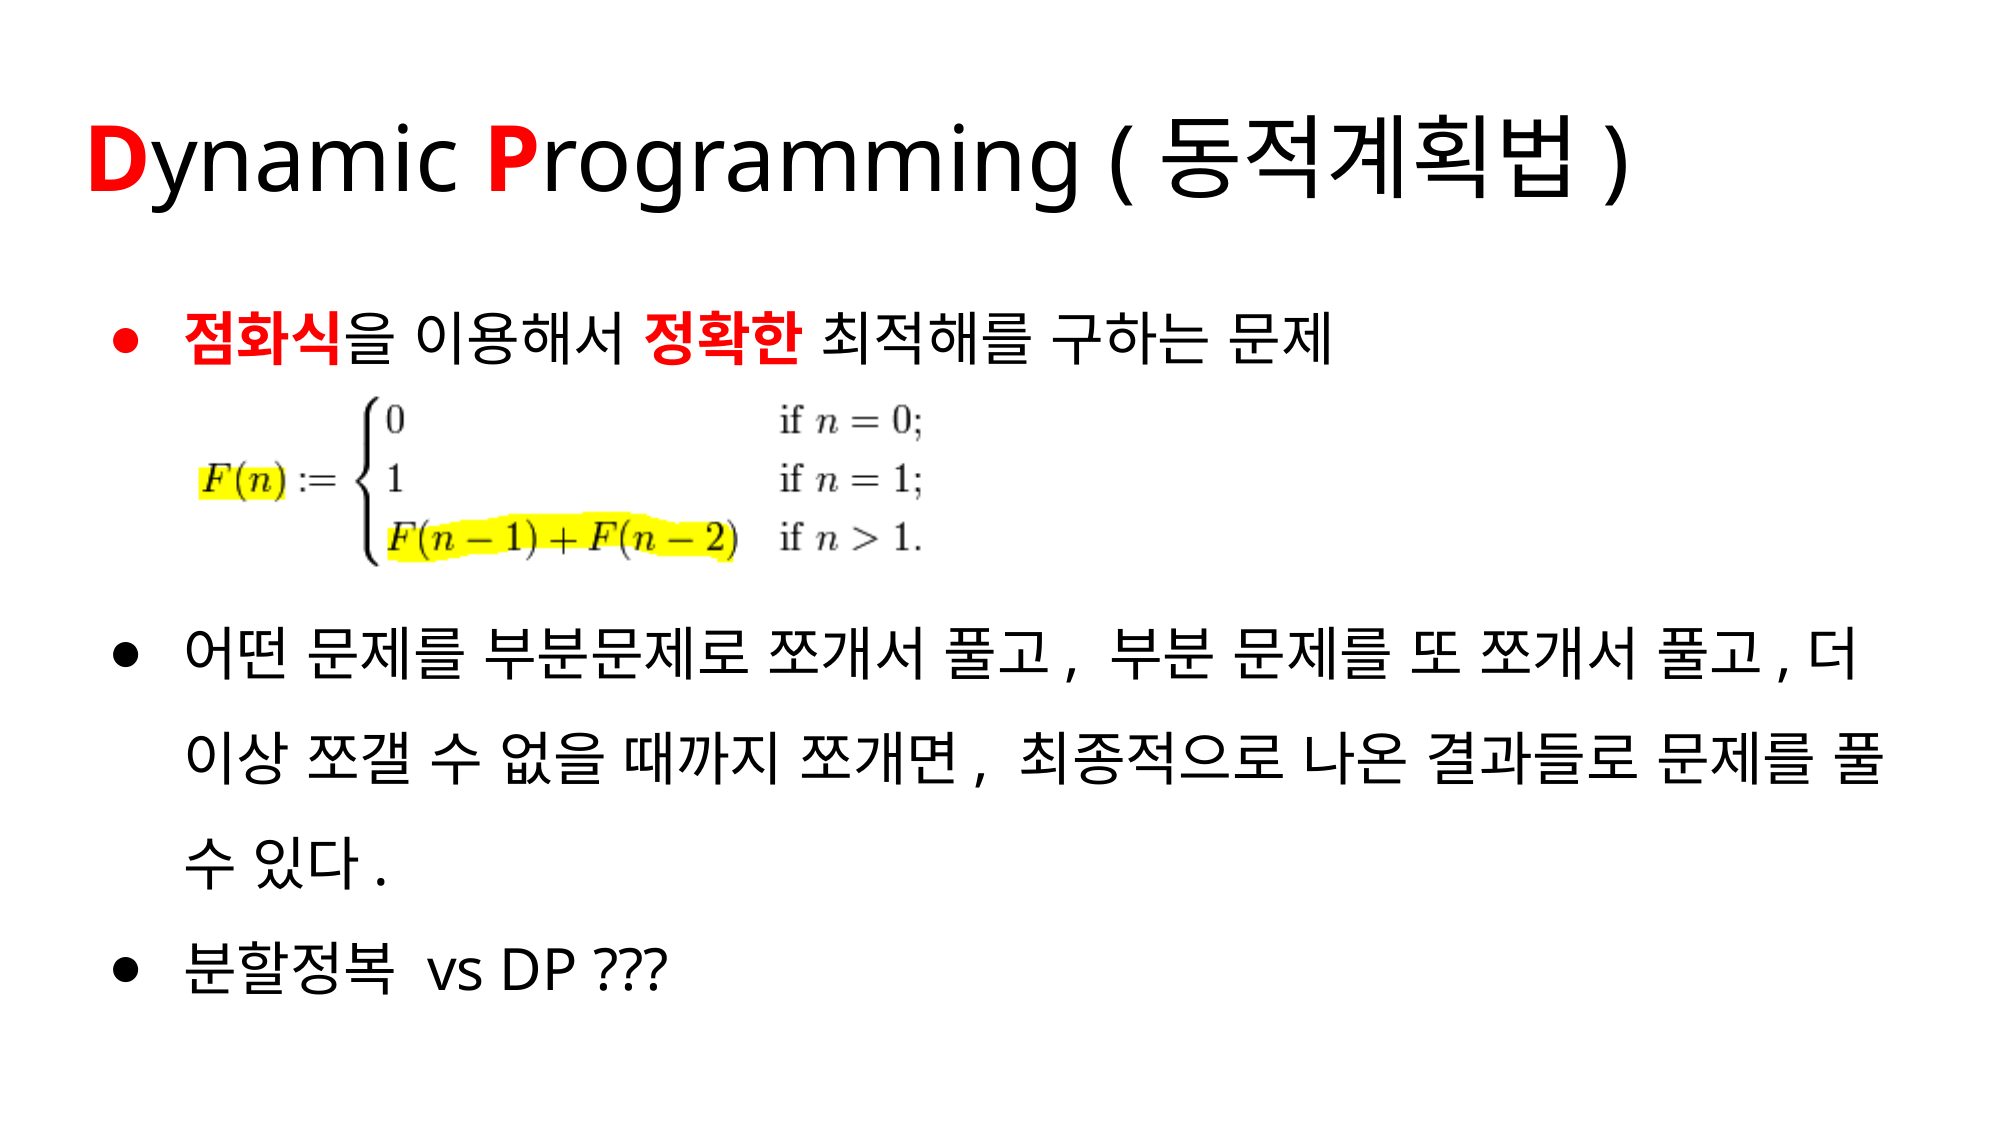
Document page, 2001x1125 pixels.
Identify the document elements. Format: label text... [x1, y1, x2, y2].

picture [183, 367, 949, 589]
list 점화식을 이용해서 정확한 최적해를 구하는 문제 어떤 문제를 부분문제로 쪼개서 풀고, 부분 문제를 또 쪼개서 풀고,더 이상 쪼갤 수 없을 때까지 쪼개면, 최종적으로 나온 결과들로 문제를 풀 수 있다. 분할정복 vs DP ??? [68, 252, 1932, 1067]
title Dynamic Programming (동적계획법) [68, 97, 1932, 223]
